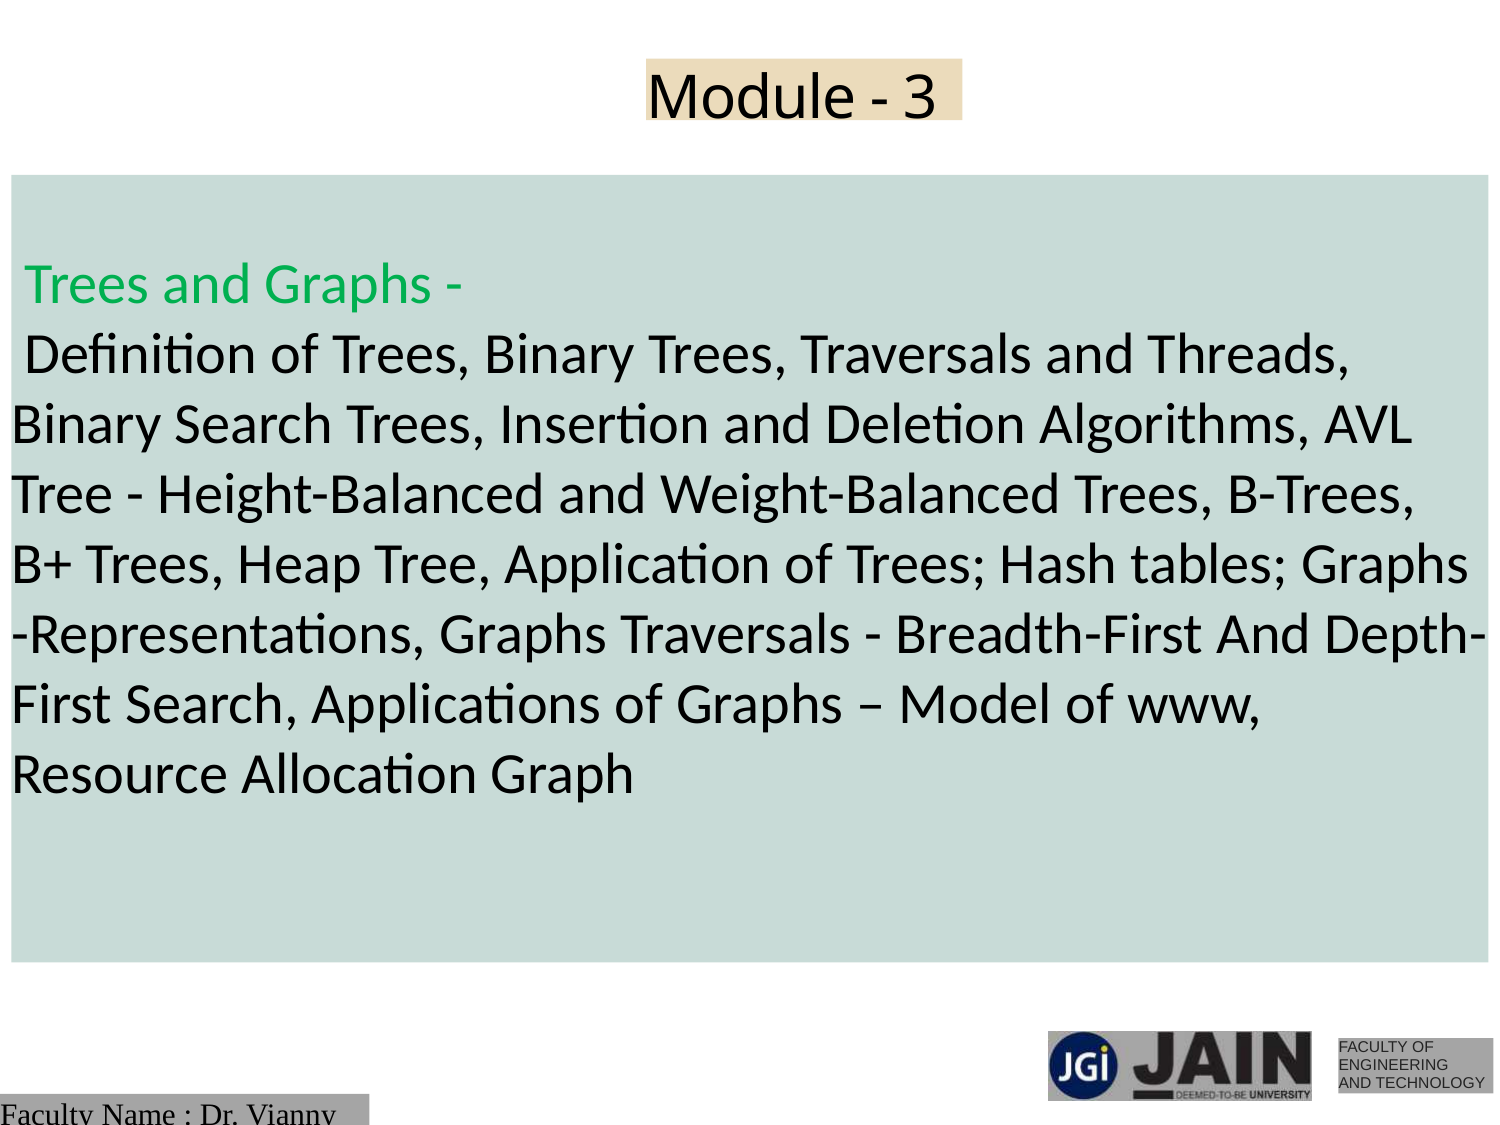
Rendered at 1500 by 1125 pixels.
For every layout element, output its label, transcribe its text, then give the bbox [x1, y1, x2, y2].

text_box Module - 3 [646, 58, 963, 121]
text_box FACULTY OF ENGINEERING AND TECHNOLOGY [1338, 1038, 1494, 1094]
picture [1048, 1031, 1312, 1101]
text_box Trees and Graphs - Definition of Trees, Binary Trees, Traversals and Threads, Binary Search Trees, Insertion and Deletion Algorithms, AVL Tree - Height-Balanced and Weight-Balanced Trees, B-Trees, B+ Trees, Heap Tree, Application of Trees; Hash tables; Graphs -Representations, Graphs Traversals - Breadth-First And Depth-First Search, Applications of Graphs – Model of www, Resource Allocation Graph [11, 174, 1489, 963]
text_box Faculty Name : Dr. Vianny [0, 1093, 370, 1125]
